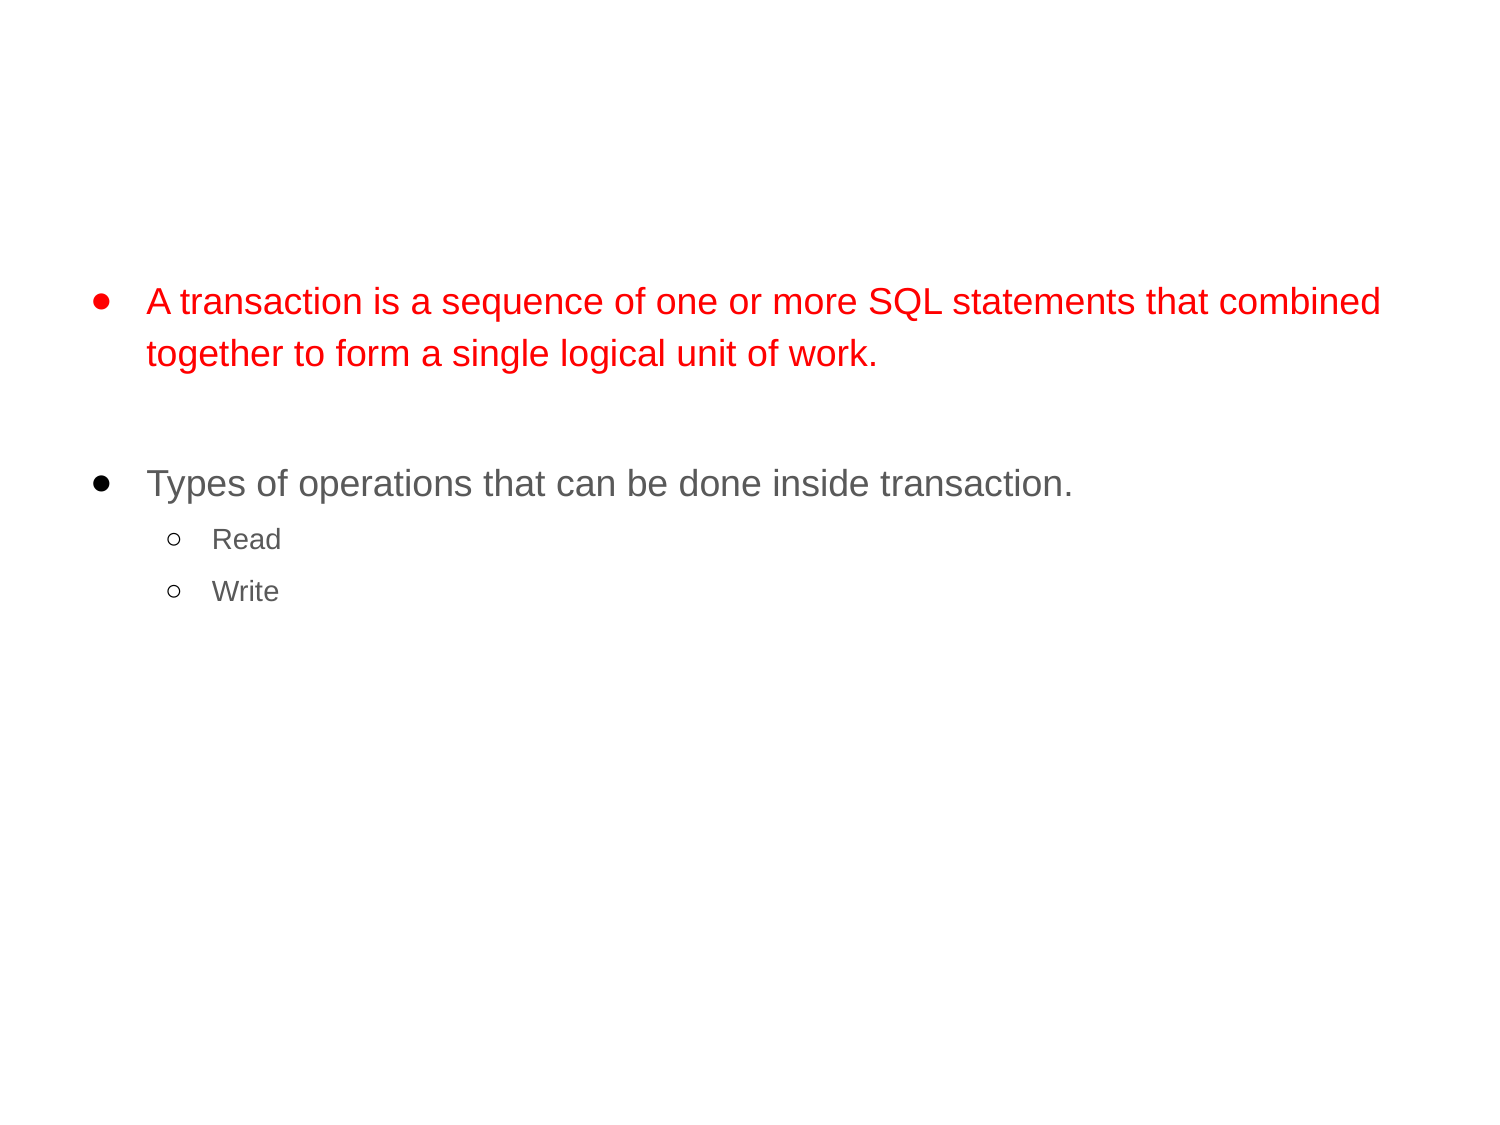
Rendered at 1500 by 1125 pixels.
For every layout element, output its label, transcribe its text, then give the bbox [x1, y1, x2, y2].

list A transaction is a sequence of one or more SQL statements that combined together to form a single logical unit of work. Types of operations that can be done inside transaction. Read Write [75, 262, 1425, 1005]
